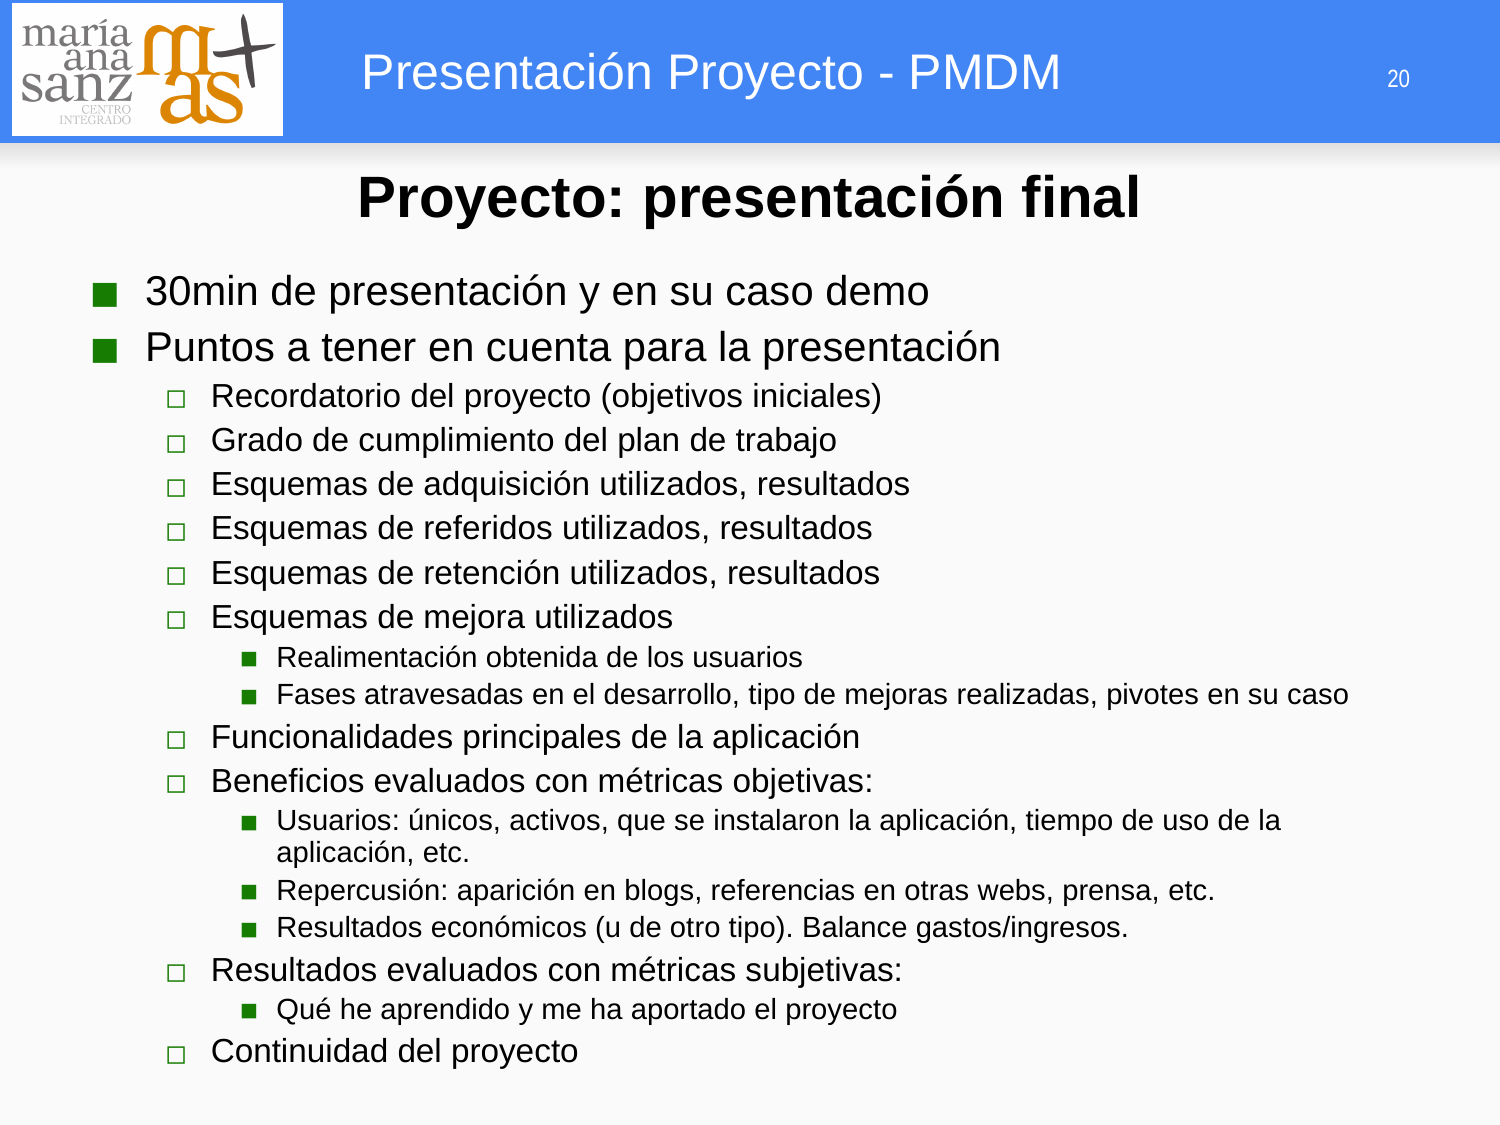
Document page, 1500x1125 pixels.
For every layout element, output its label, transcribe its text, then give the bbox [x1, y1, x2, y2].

text_box ‹#› [1299, 62, 1425, 100]
text_box Proyecto: presentación final [74, 149, 1425, 238]
picture [12, 3, 283, 136]
text_box 30min de presentación y en su caso demo Puntos a tener en cuenta para la presentación Recordatorio del proyecto (objetivos iniciales) Grado de cumplimiento del plan de trabajo Esquemas de adquisición utilizados, resultados Esquemas de referidos utilizados, resultados Esquemas de retención utilizados, resultados Esquemas de mejora utilizados Realimentación obtenida de los usuarios Fases atravesadas en el desarrollo, tipo de mejoras realizadas, pivotes en su caso Funcionalidades principales de la aplicación Beneficios evaluados con métricas objetivas: Usuarios: únicos, activos, que se instalaron la aplicación, tiempo de uso de la aplicación, etc. Repercusión: aparición en blogs, referencias en otras webs, prensa, etc. Resultados económicos (u de otro tipo). Balance gastos/ingresos. Resultados evaluados con métricas subjetivas: Qué he aprendido y me ha aportado el proyecto Continuidad del proyecto [74, 262, 1425, 1084]
